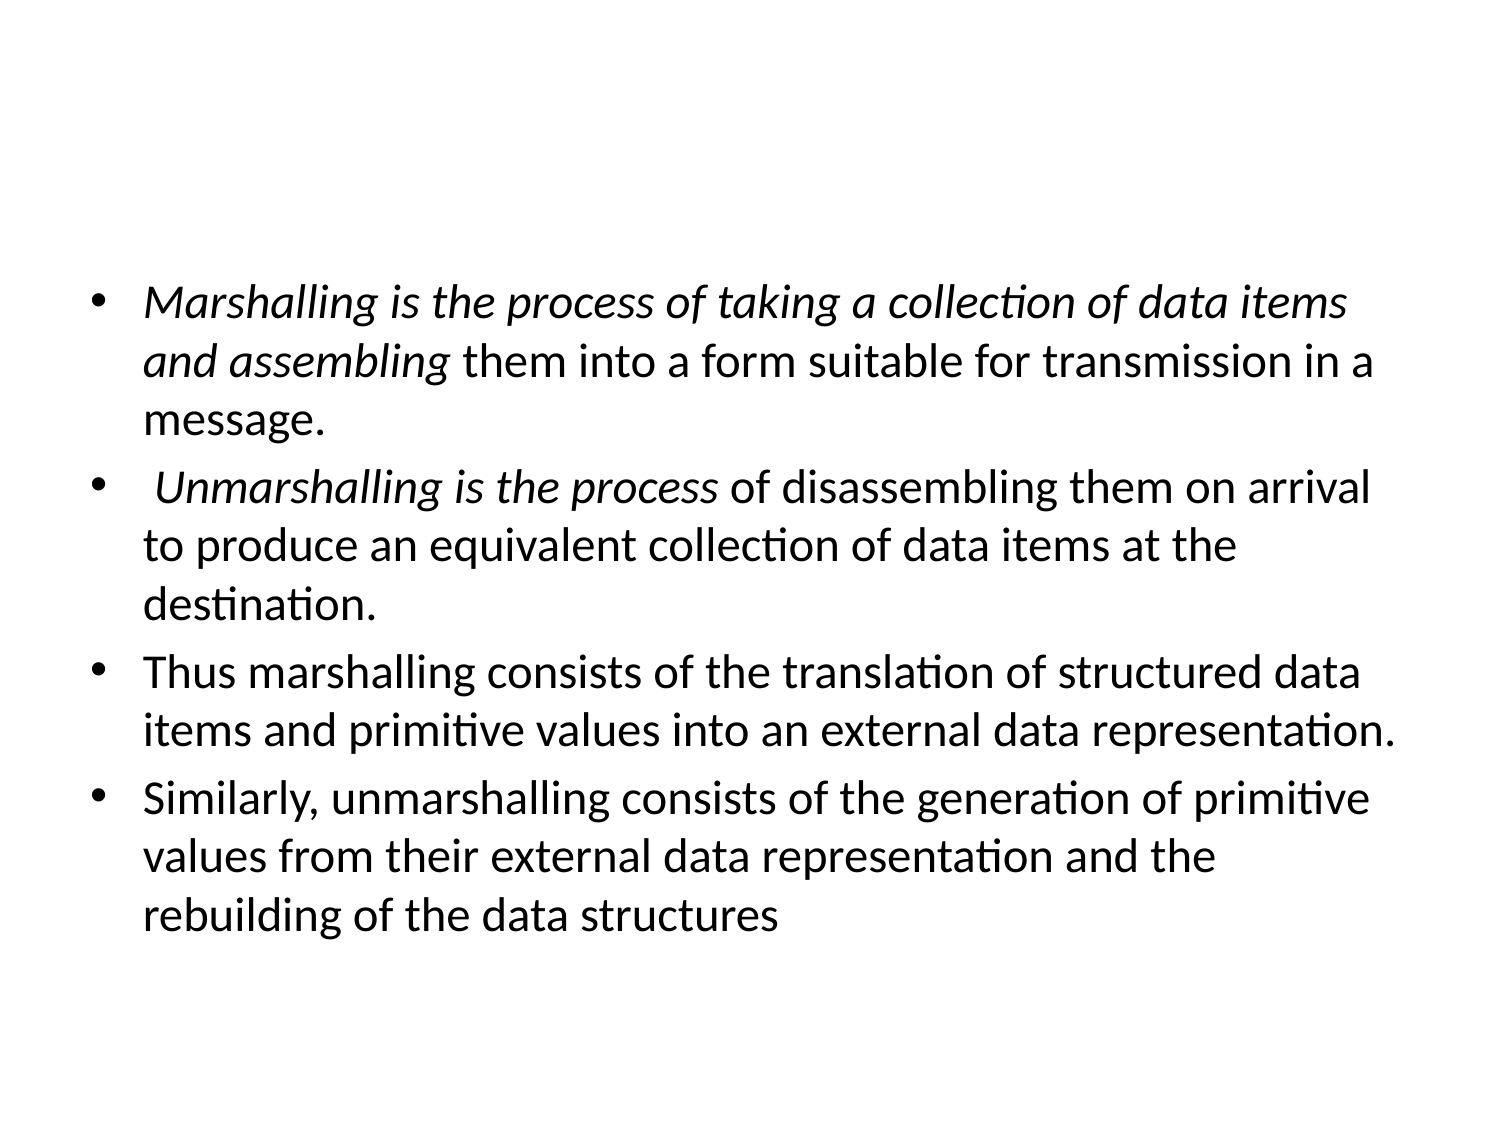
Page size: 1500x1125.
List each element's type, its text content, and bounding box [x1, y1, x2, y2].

list Marshalling is the process of taking a collection of data items and assembling them into a form suitable for transmission in a message. Unmarshalling is the process of disassembling them on arrival to produce an equivalent collection of data items at the destination. Thus marshalling consists of the translation of structured data items and primitive values into an external data representation. Similarly, unmarshalling consists of the generation of primitive values from their external data representation and the rebuilding of the data structures [75, 262, 1425, 1005]
